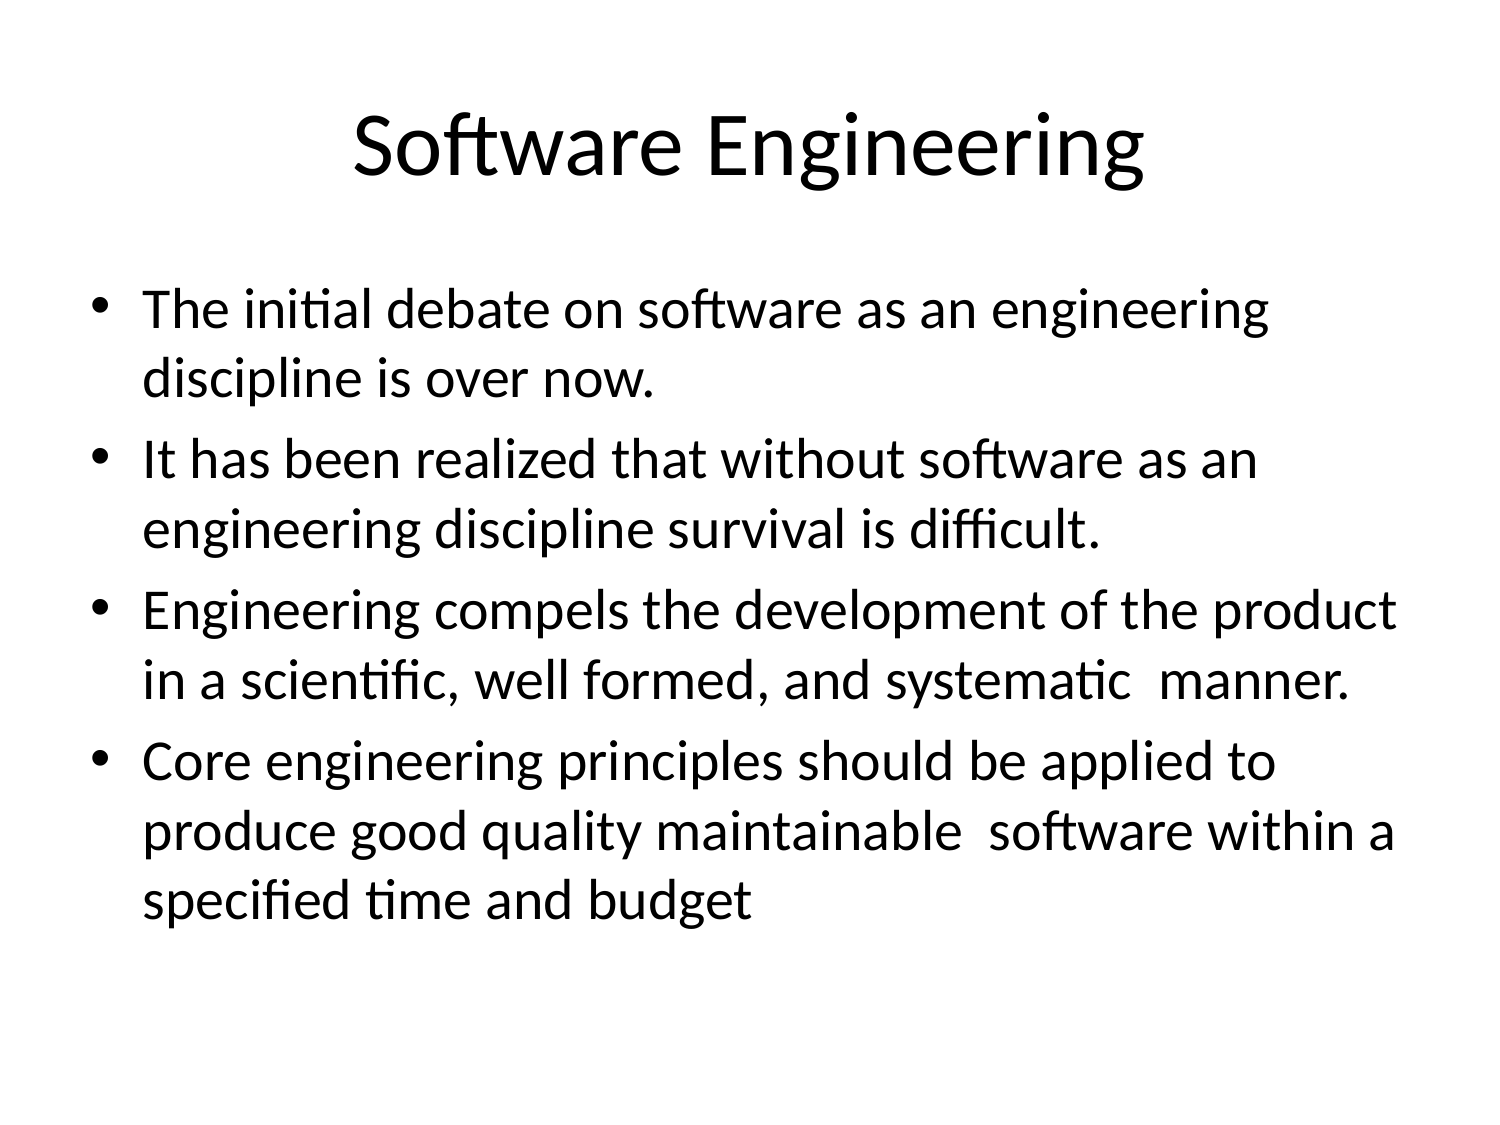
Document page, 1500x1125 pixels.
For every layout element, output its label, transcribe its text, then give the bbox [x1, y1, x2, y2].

title Software Engineering [75, 45, 1425, 233]
list The initial debate on software as an engineering discipline is over now. It has been realized that without software as an engineering discipline survival is difficult. Engineering compels the development of the product in a scientific, well formed, and systematic manner. Core engineering principles should be applied to produce good quality maintainable software within a specified time and budget [75, 262, 1425, 1005]
